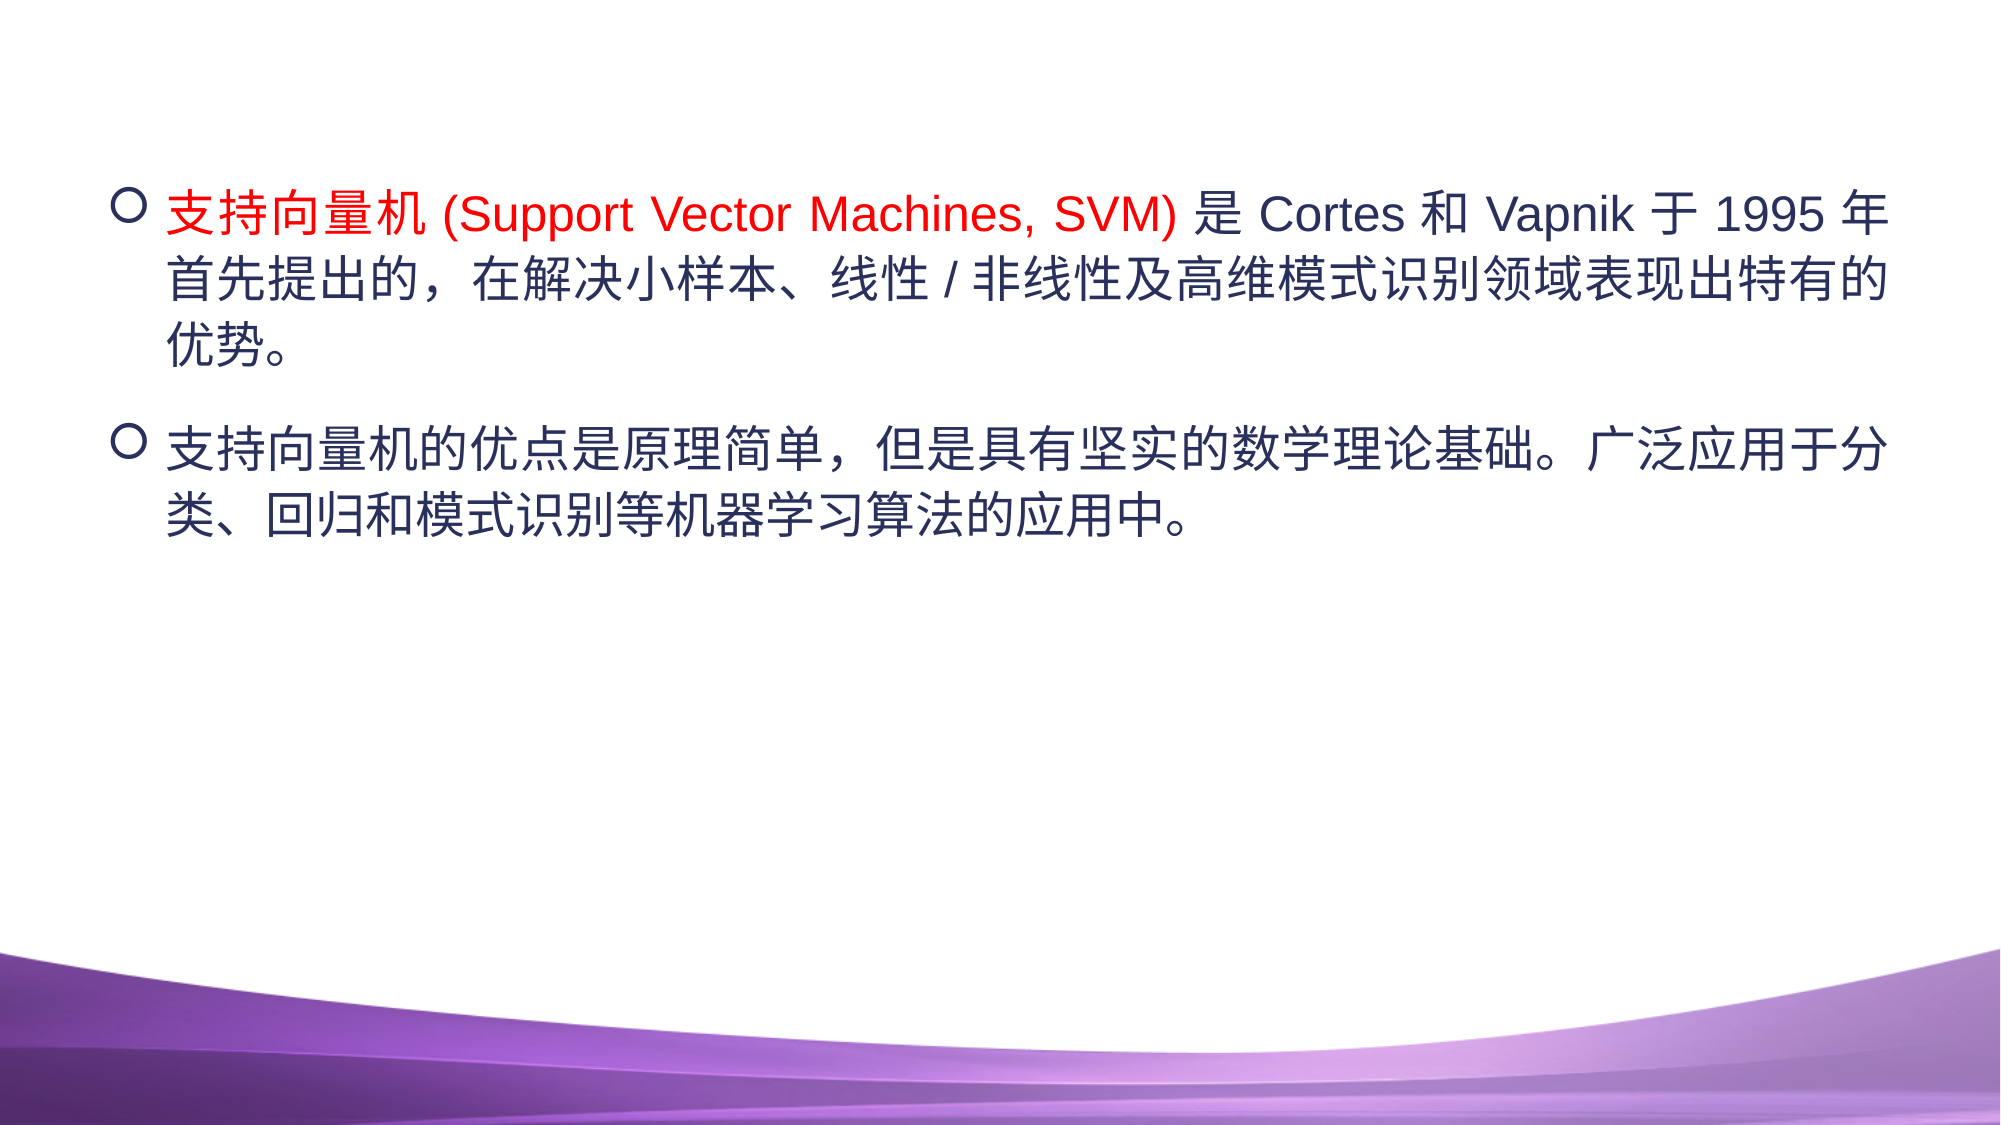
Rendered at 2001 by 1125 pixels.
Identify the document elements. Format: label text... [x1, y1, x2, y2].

picture [0, 943, 2001, 1125]
list 支持向量机(Support Vector Machines, SVM)是Cortes和Vapnik于1995年首先提出的，在解决小样本、线性/非线性及高维模式识别领域表现出特有的优势。 支持向量机的优点是原理简单，但是具有坚实的数学理论基础。广泛应用于分类、回归和模式识别等机器学习算法的应用中。 [91, 168, 1906, 1021]
